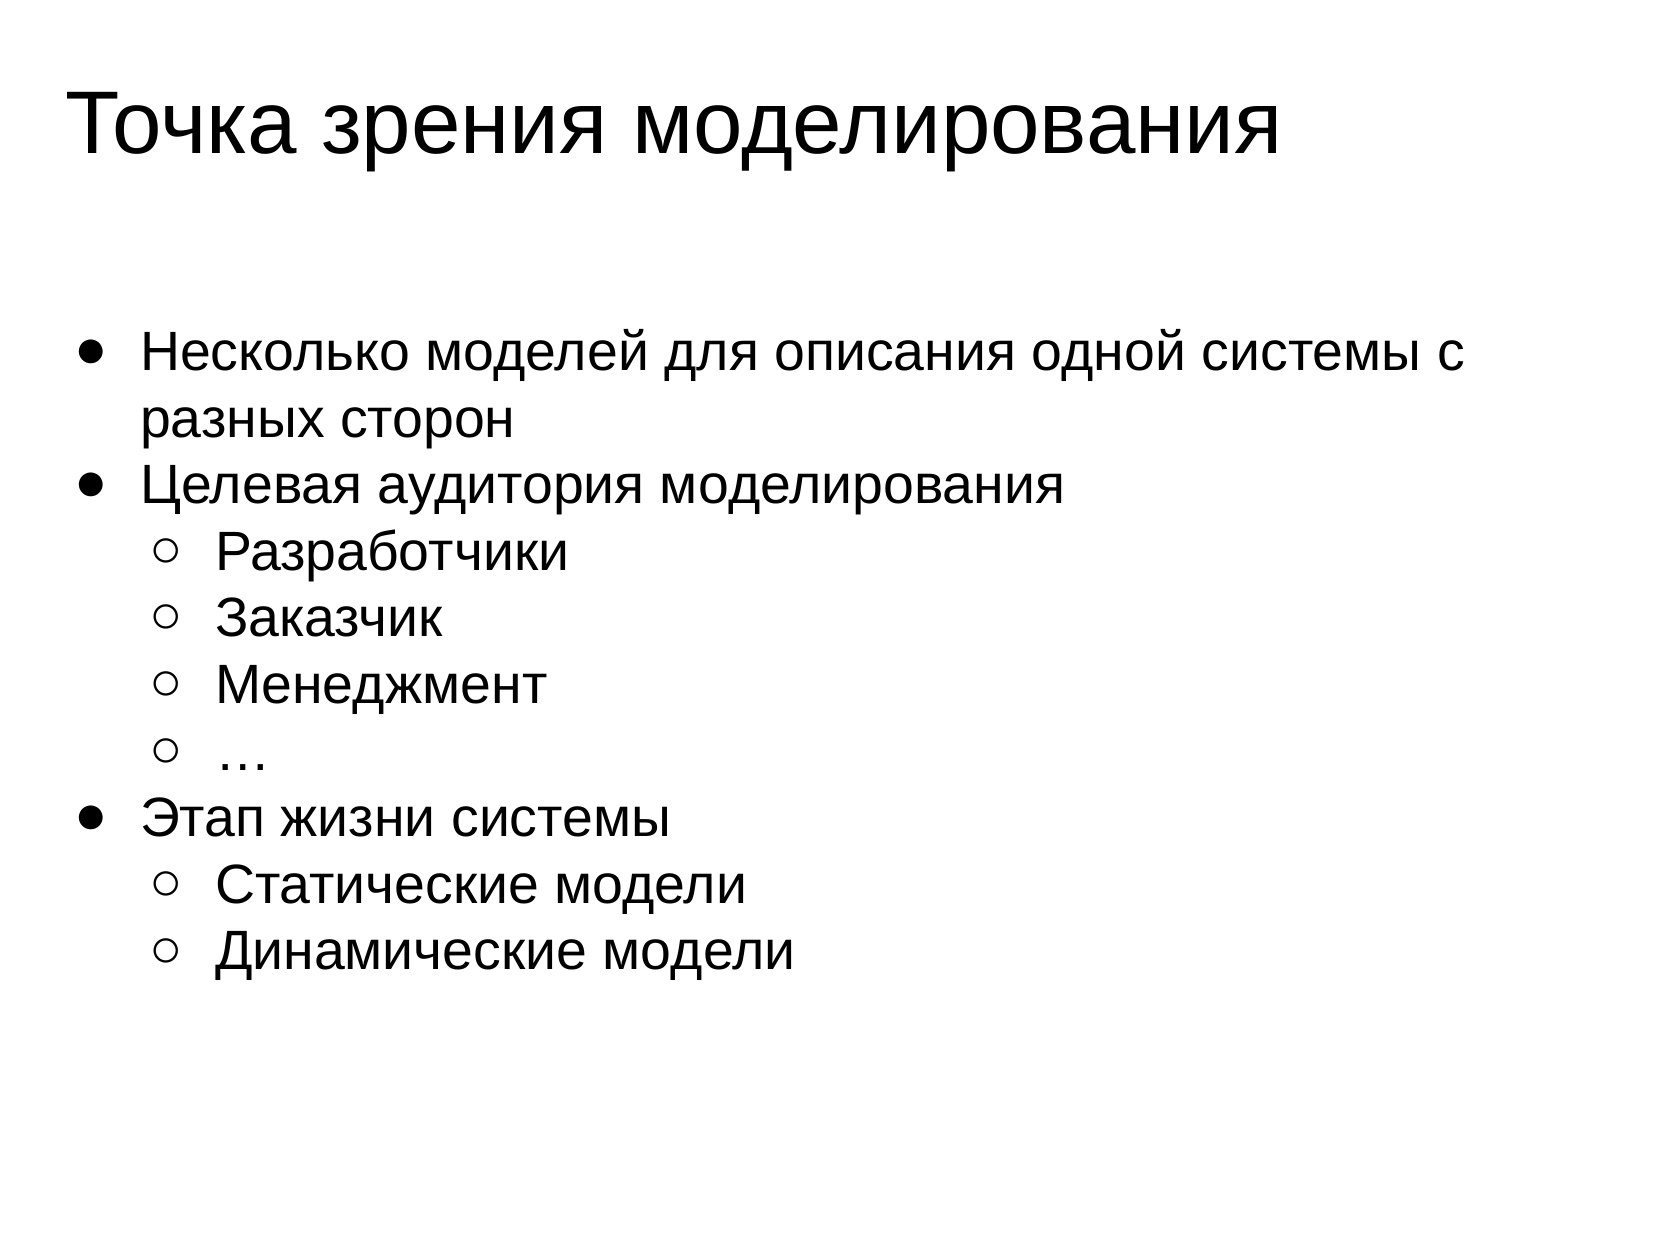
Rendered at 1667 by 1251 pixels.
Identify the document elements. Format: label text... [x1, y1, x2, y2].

title Точка зрения моделирования [50, 50, 1617, 200]
list Несколько моделей для описания одной системы с разных сторон Целевая аудитория моделирования Разработчики Заказчик Менеджмент … Этап жизни системы Статические модели Динамические модели [50, 300, 1617, 1200]
